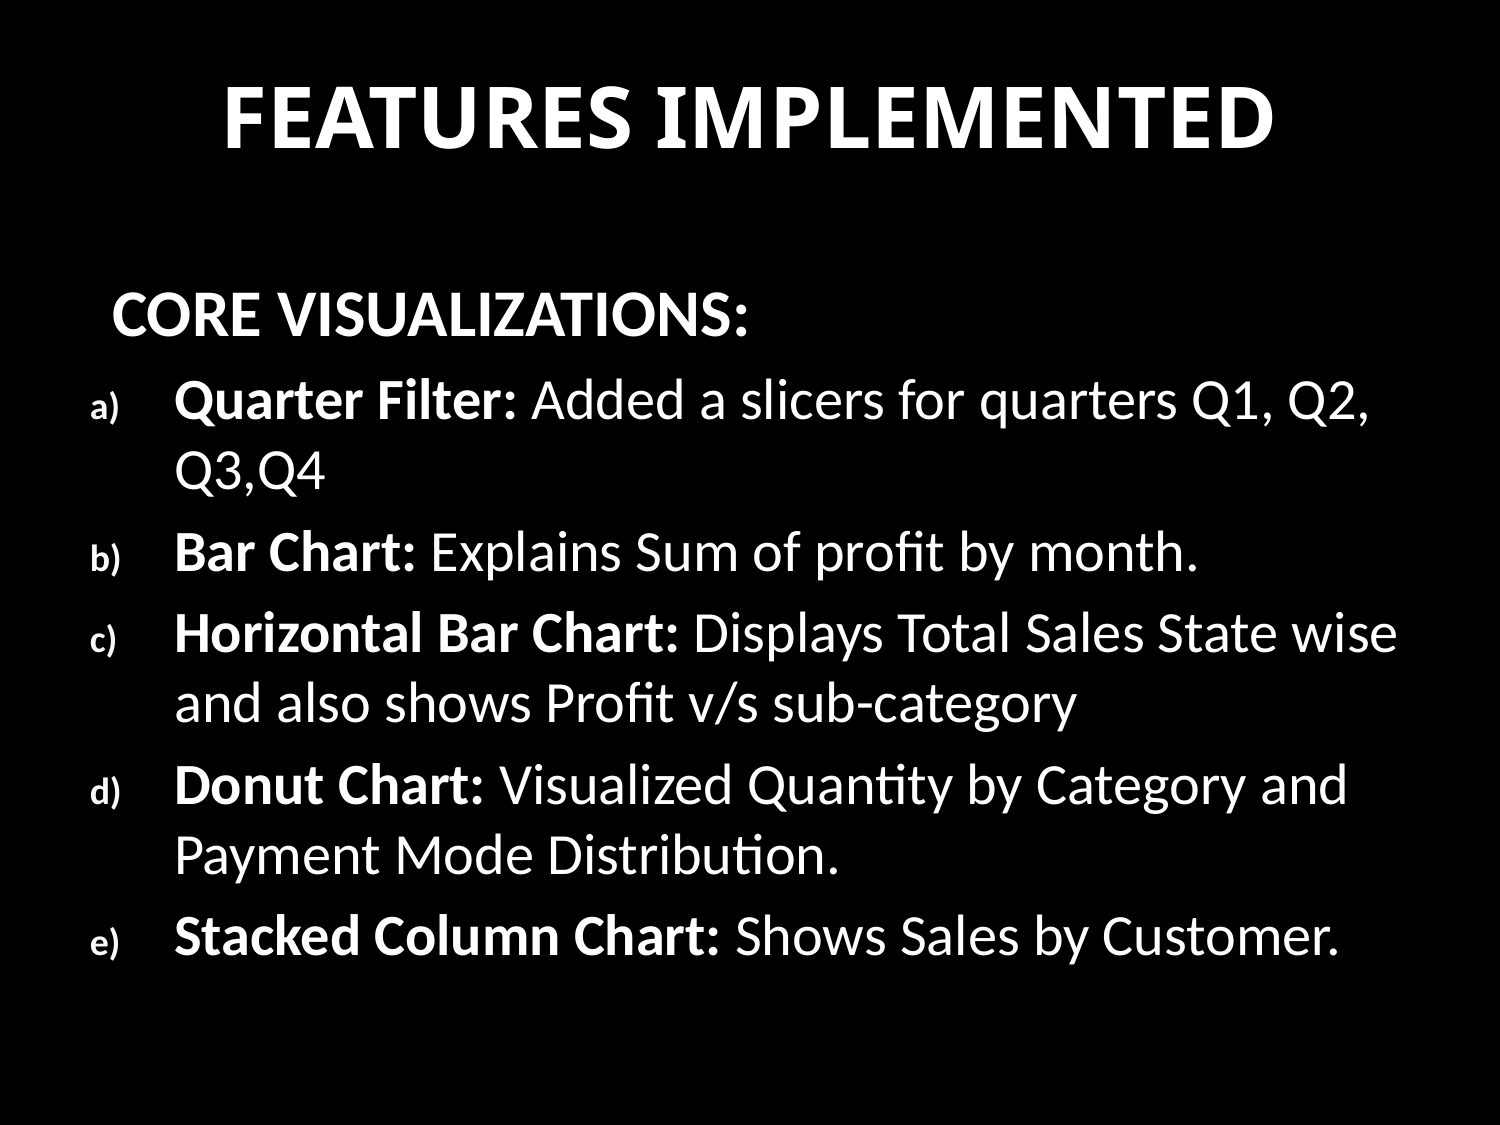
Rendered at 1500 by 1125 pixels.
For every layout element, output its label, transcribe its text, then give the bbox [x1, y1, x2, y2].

list CORE VISUALIZATIONS: Quarter Filter: Added a slicers for quarters Q1, Q2, Q3,Q4 Bar Chart: Explains Sum of profit by month. Horizontal Bar Chart: Displays Total Sales State wise and also shows Profit v/s sub-category Donut Chart: Visualized Quantity by Category and Payment Mode Distribution. Stacked Column Chart: Shows Sales by Customer. [75, 262, 1425, 1035]
title FEATURES IMPLEMENTED [75, 45, 1425, 185]
